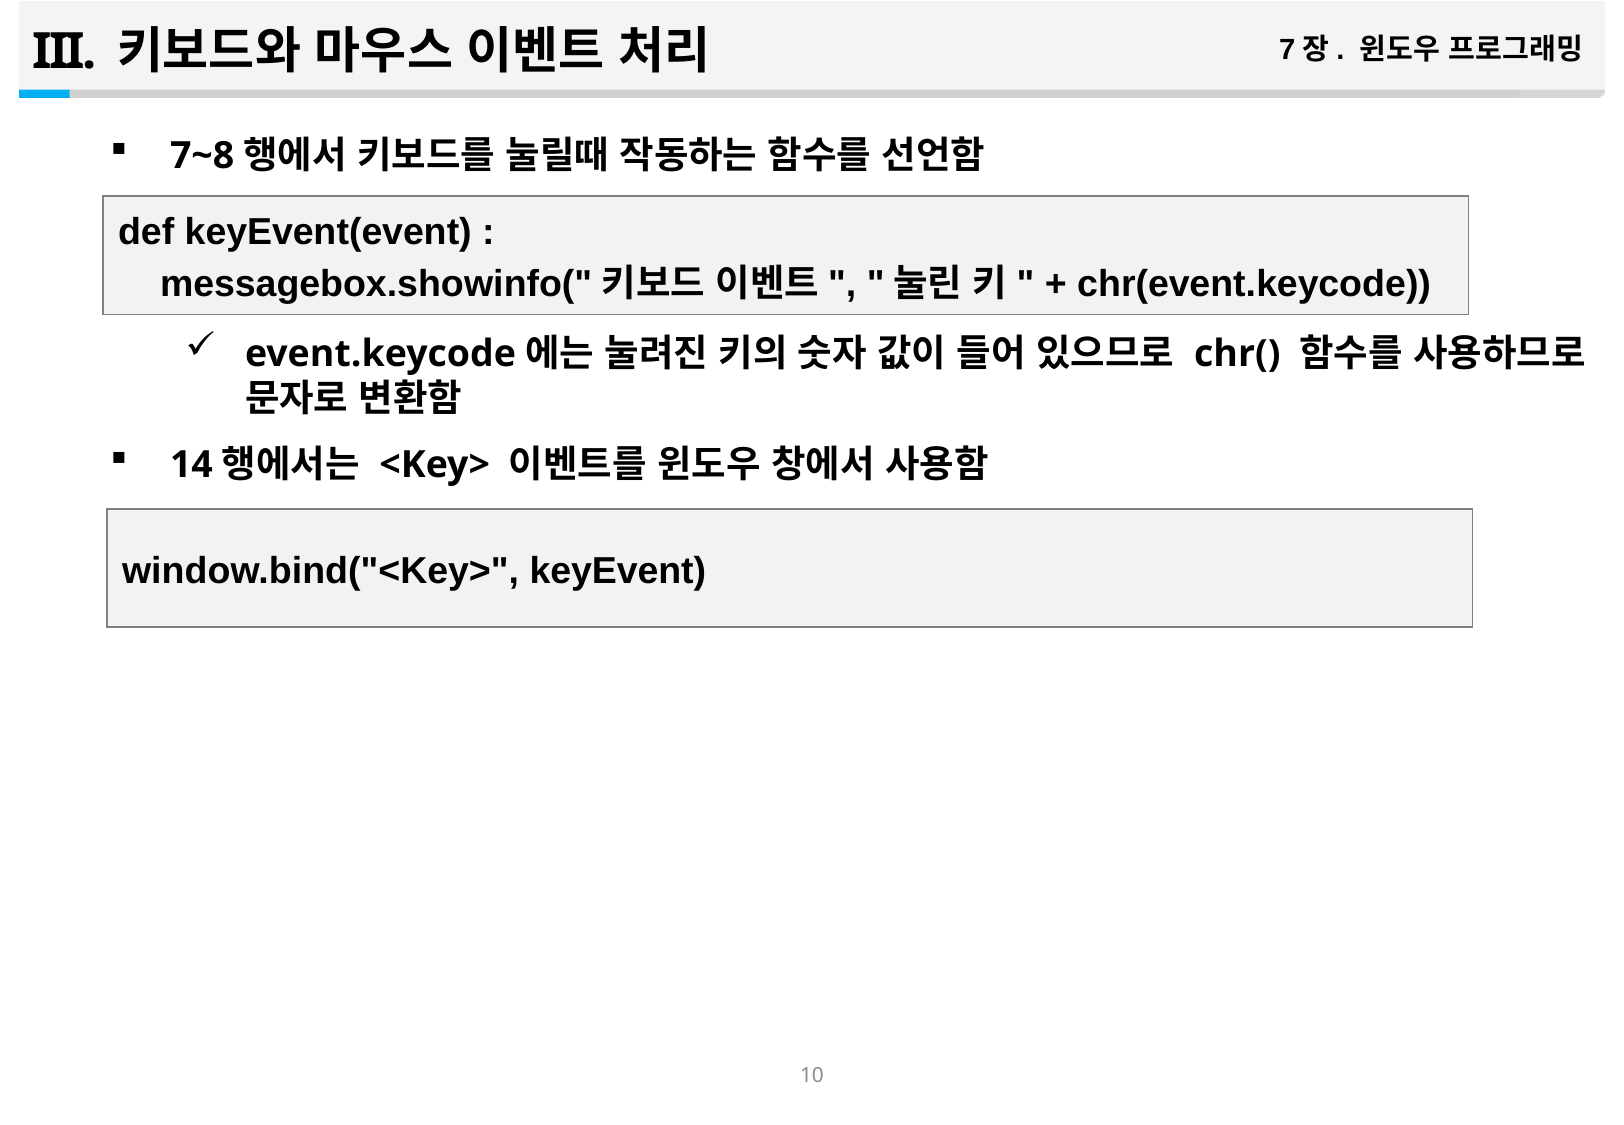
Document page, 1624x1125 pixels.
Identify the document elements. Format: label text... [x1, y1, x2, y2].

slide_number 9 [622, 1045, 1002, 1106]
text_box window.bind("<Key>", keyEvent) [107, 509, 1473, 628]
text_box 7장. 윈도우 프로그래밍 [1264, 22, 1599, 73]
picture [19, 1, 1605, 98]
list 키보드와 마우스 이벤트 처리 [17, 11, 1167, 85]
text_box 7~8행에서 키보드를 눌릴때 작동하는 함수를 선언함 event.keycode에는 눌려진 키의 숫자 값이 들어 있으므로 chr() 함수를 사용하므로 문자로 변환함 14행에서는 <Key> 이벤트를 윈도우 창에서 사용함 [20, 123, 1602, 493]
text_box def keyEvent(event) : messagebox.showinfo("키보드 이벤트", "눌린 키" + chr(event.keycode)) [103, 196, 1469, 315]
